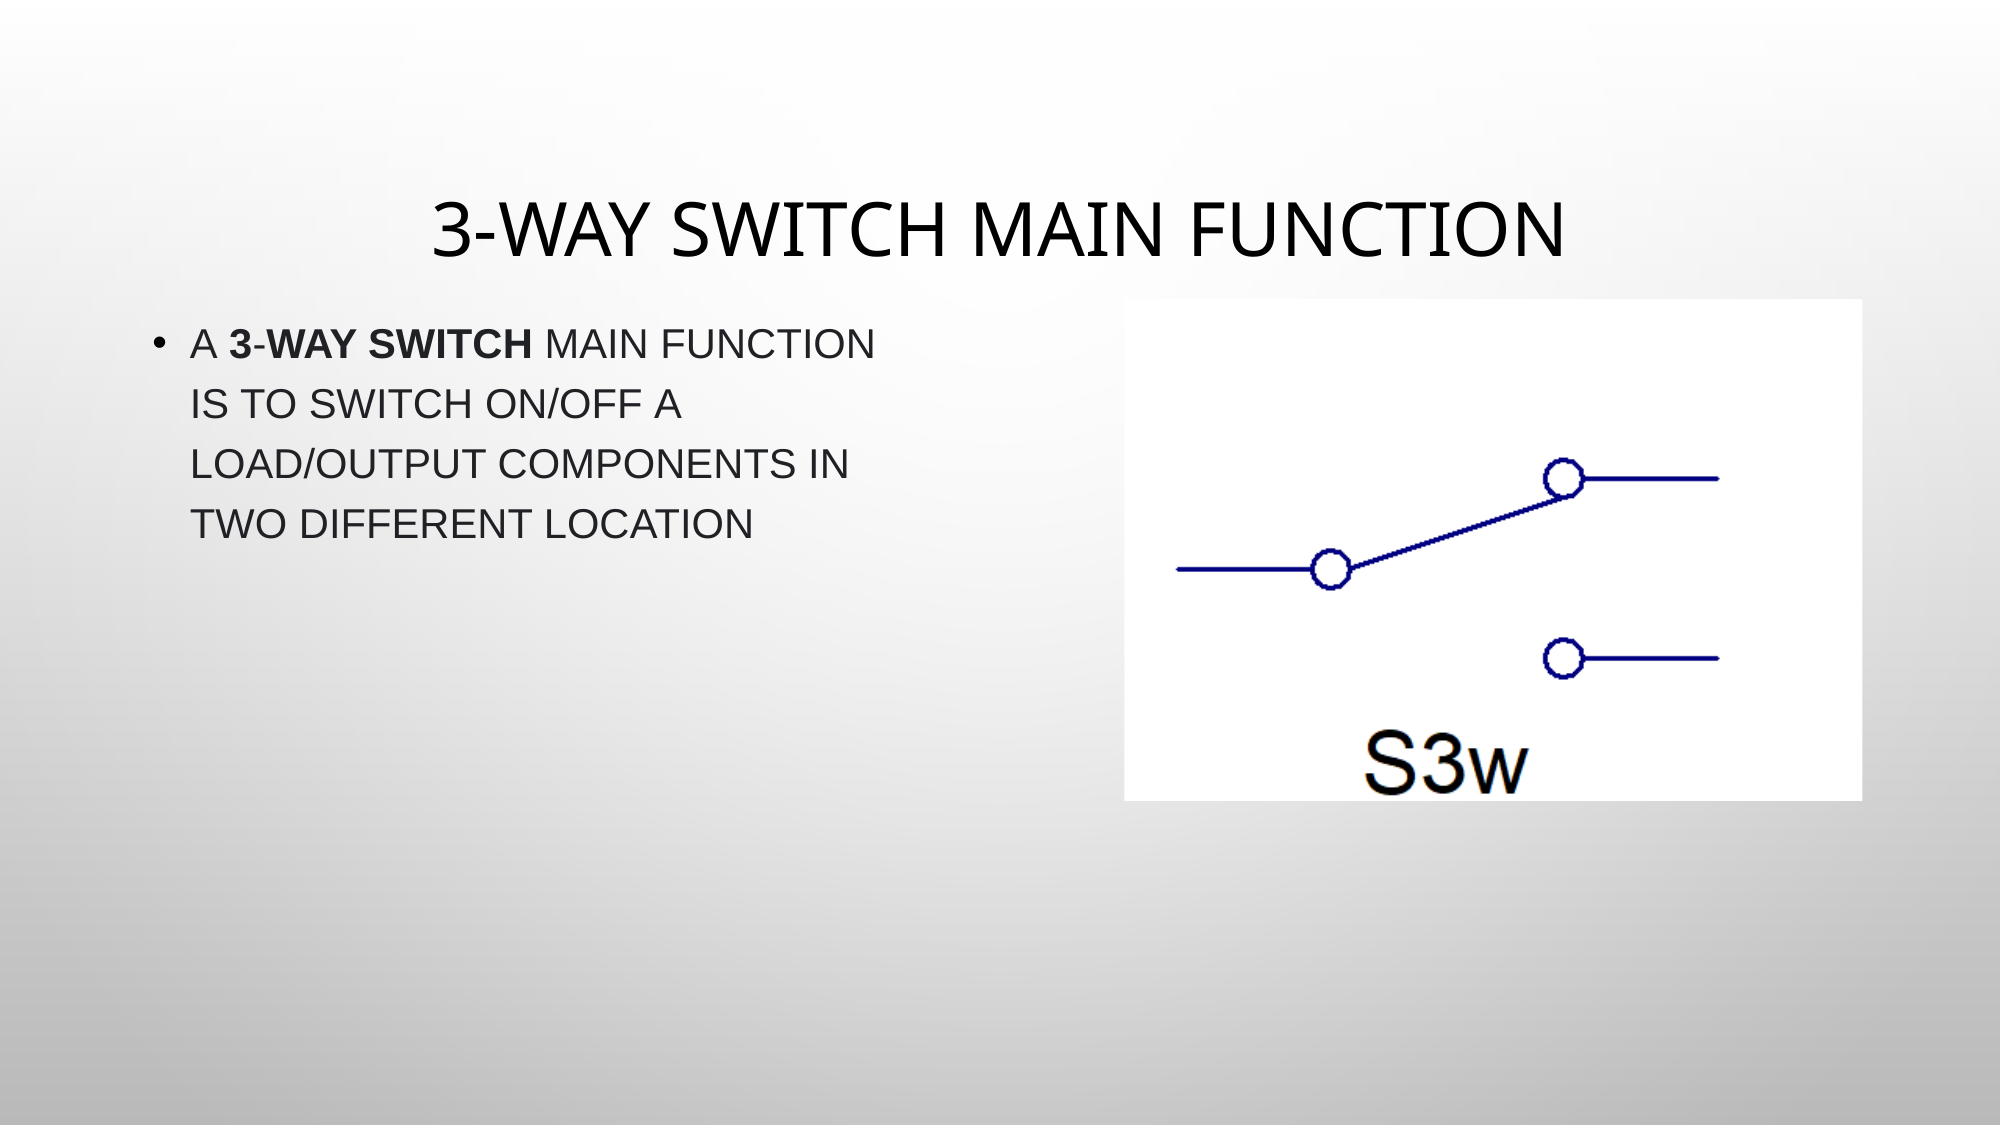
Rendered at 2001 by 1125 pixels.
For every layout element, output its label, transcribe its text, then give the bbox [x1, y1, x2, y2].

list A 3-way switch main function is to switch on/off a load/output components in two different location [137, 299, 941, 972]
picture [0, 0, 2000, 1125]
title 3-Way Switch Main Function [149, 101, 1851, 364]
